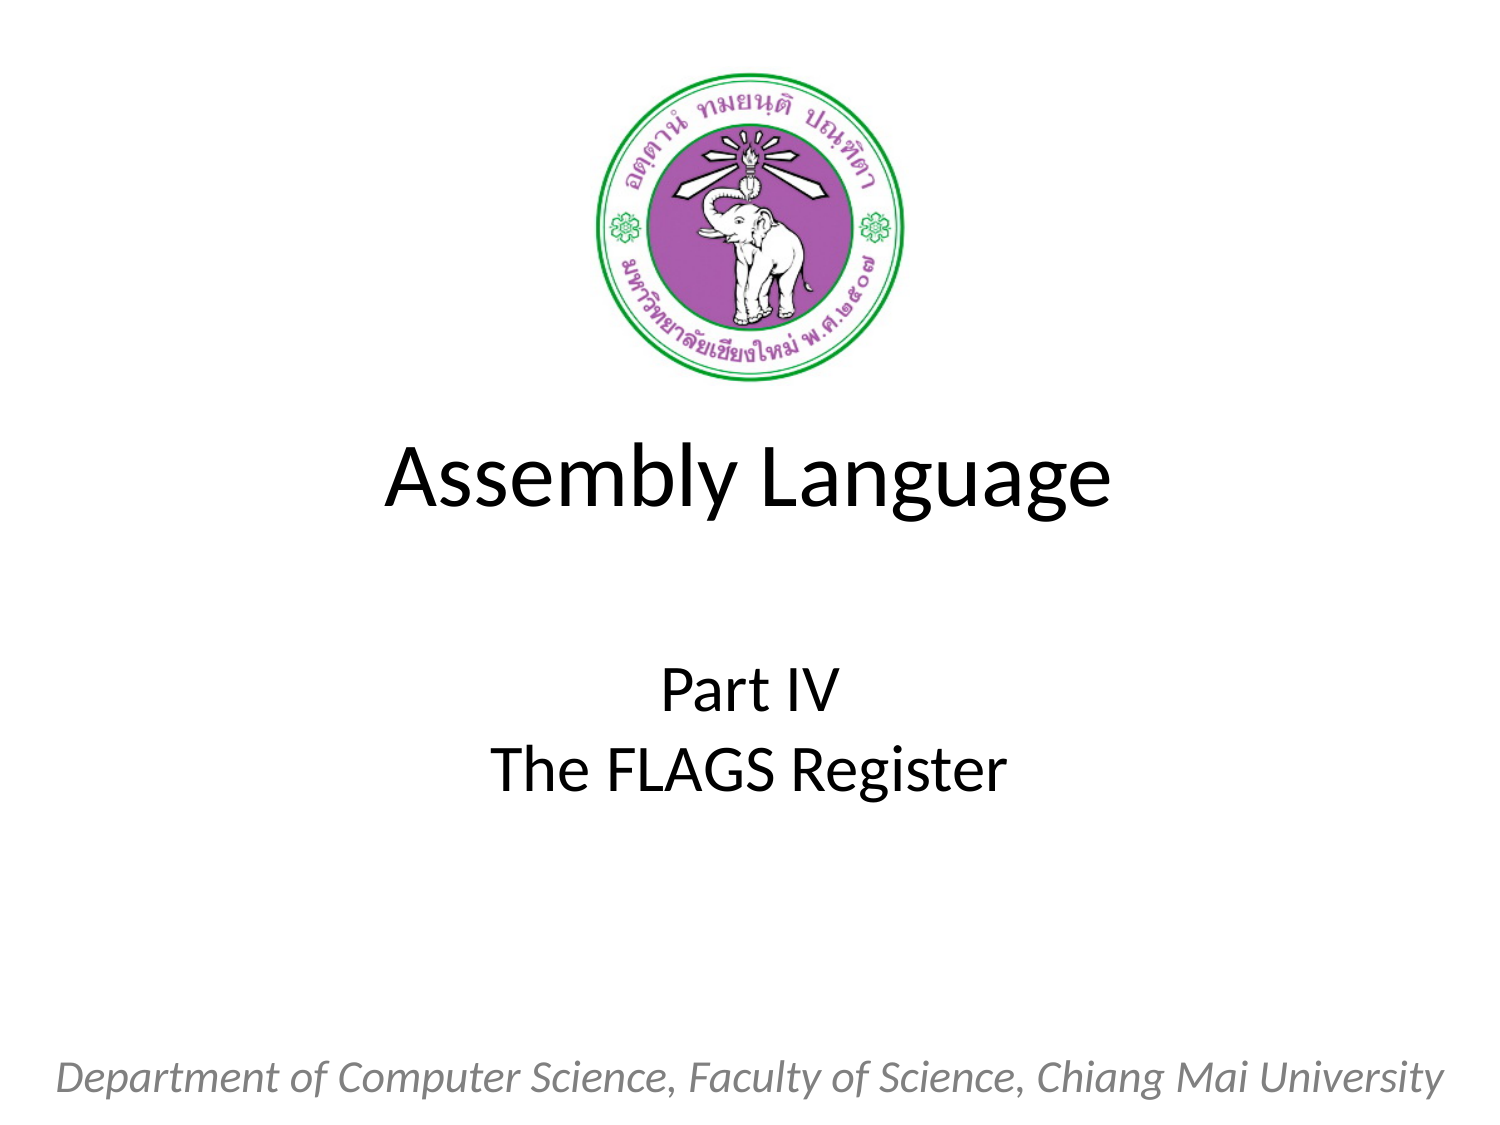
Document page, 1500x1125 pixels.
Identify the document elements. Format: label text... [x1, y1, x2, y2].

title Assembly Language [112, 349, 1388, 591]
picture [590, 66, 910, 386]
subtitle Part IV The FLAGS Register [53, 637, 1447, 834]
text_box Department of Computer Science, Faculty of Science, Chiang Mai University [0, 1039, 1500, 1109]
